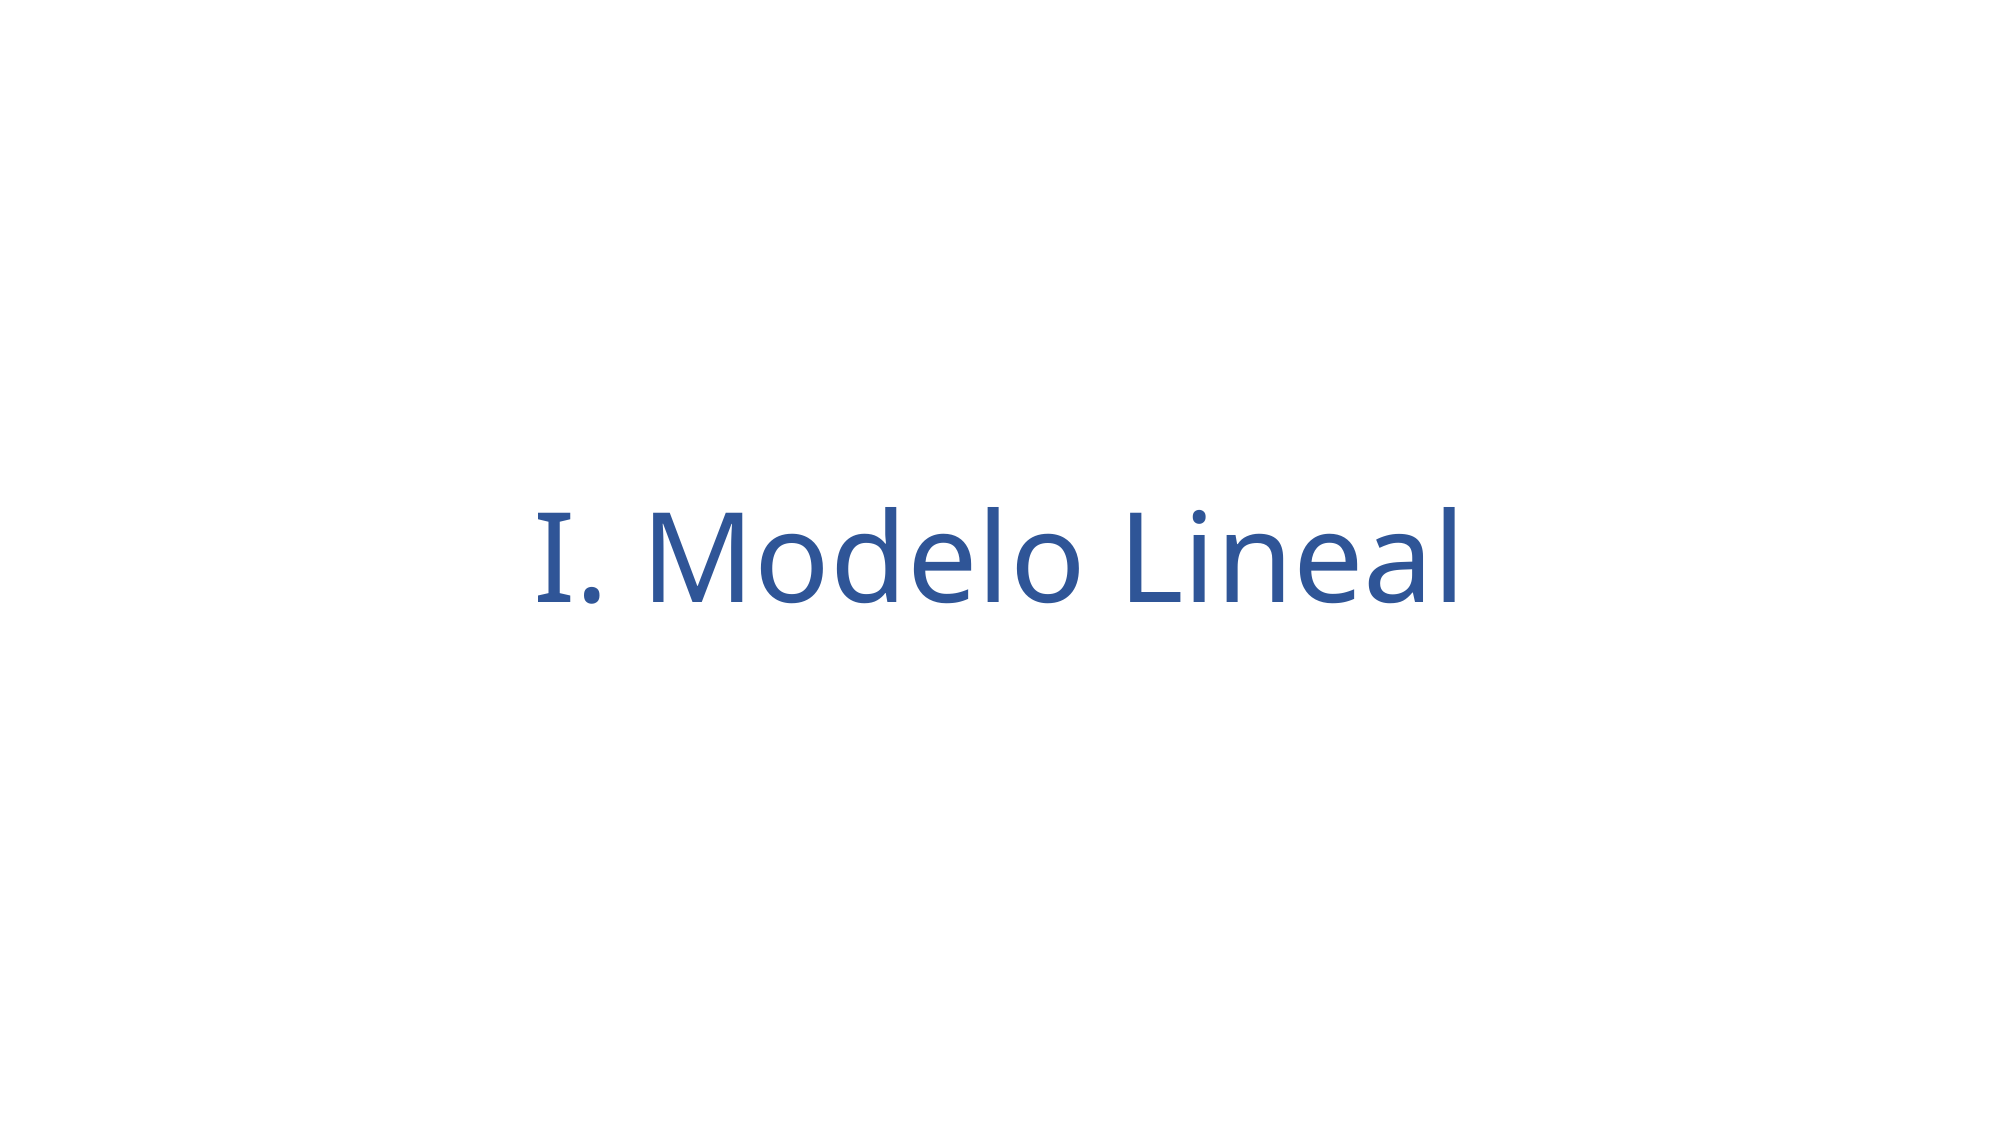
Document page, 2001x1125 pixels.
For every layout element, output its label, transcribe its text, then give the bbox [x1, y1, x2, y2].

title I. Modelo Lineal [137, 453, 1863, 672]
